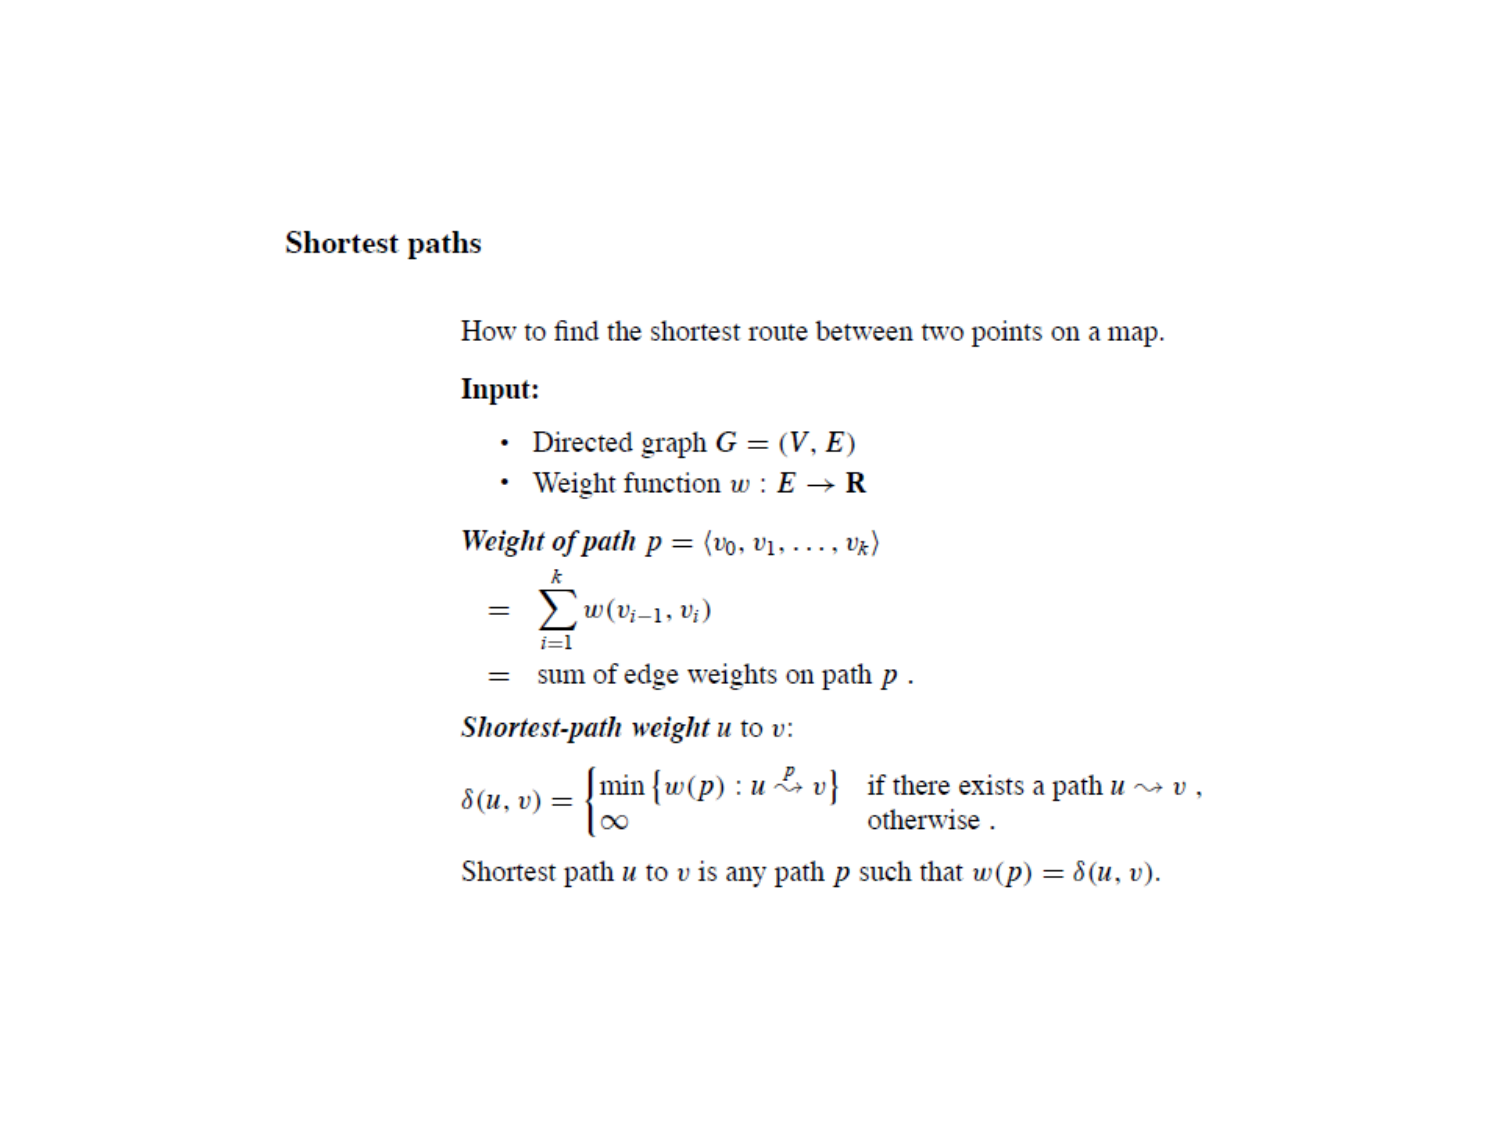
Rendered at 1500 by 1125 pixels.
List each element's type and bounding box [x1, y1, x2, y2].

text_box [281, 225, 1219, 900]
